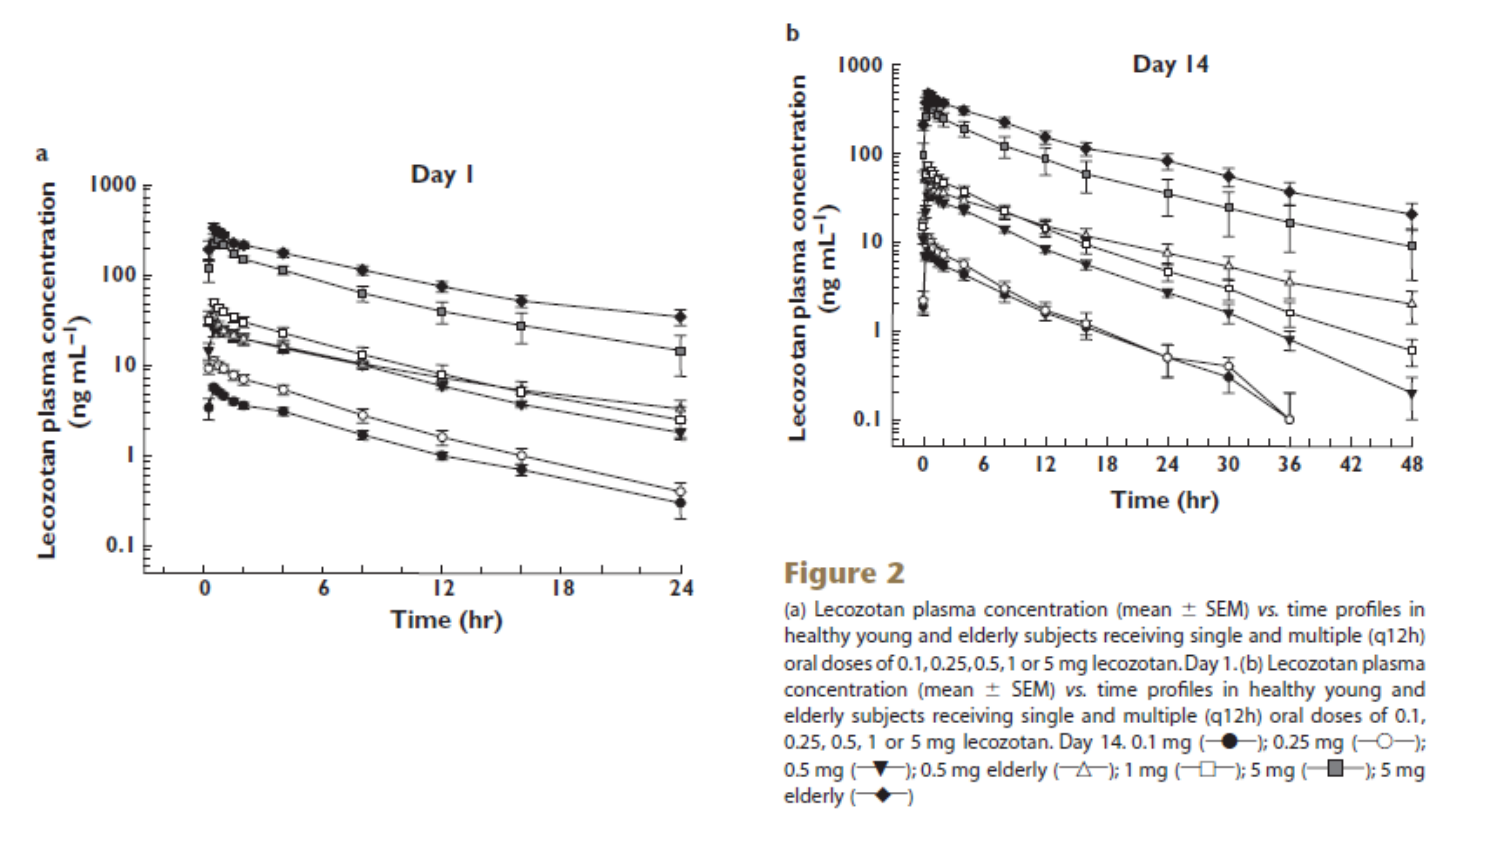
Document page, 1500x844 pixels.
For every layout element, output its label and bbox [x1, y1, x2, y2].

picture [29, 114, 697, 659]
picture [761, 0, 1448, 844]
